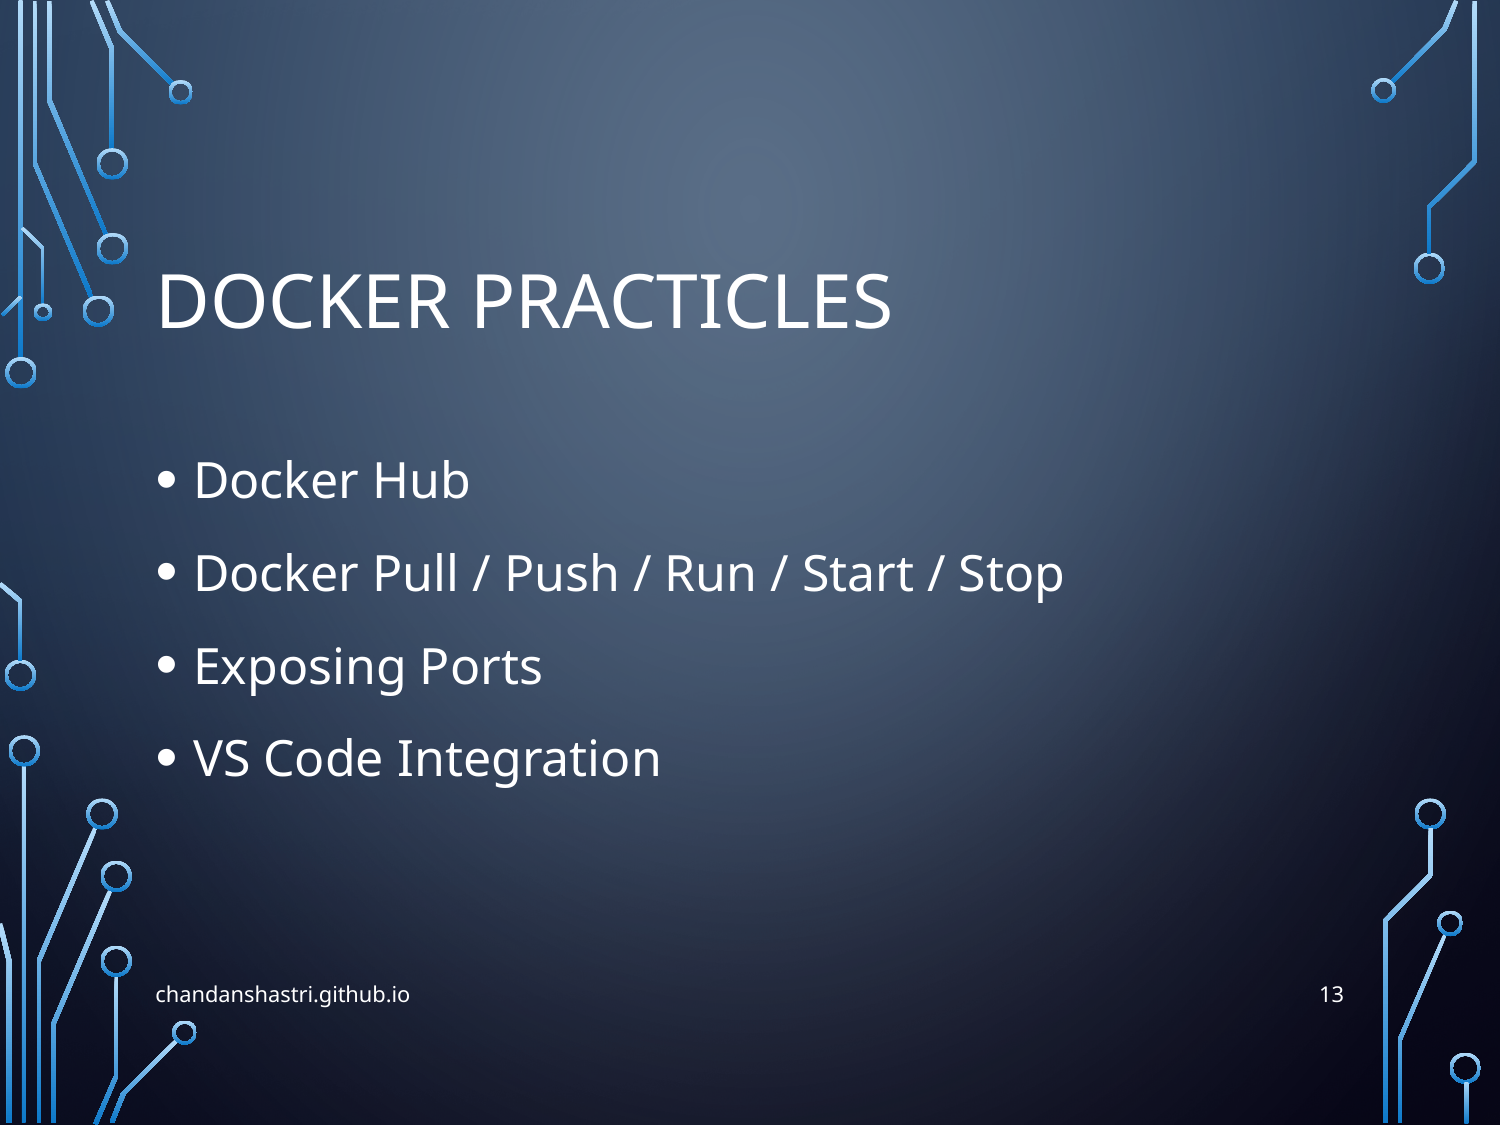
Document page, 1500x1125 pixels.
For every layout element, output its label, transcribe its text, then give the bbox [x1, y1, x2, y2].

footer chandanshastri.github.io [140, 965, 909, 1025]
title Docker PRACTICLES [140, 207, 1360, 402]
slide_number 13 [1264, 965, 1360, 1025]
list Docker Hub Docker Pull / Push / Run / Start / Stop Exposing Ports VS Code Integration [140, 428, 1360, 820]
